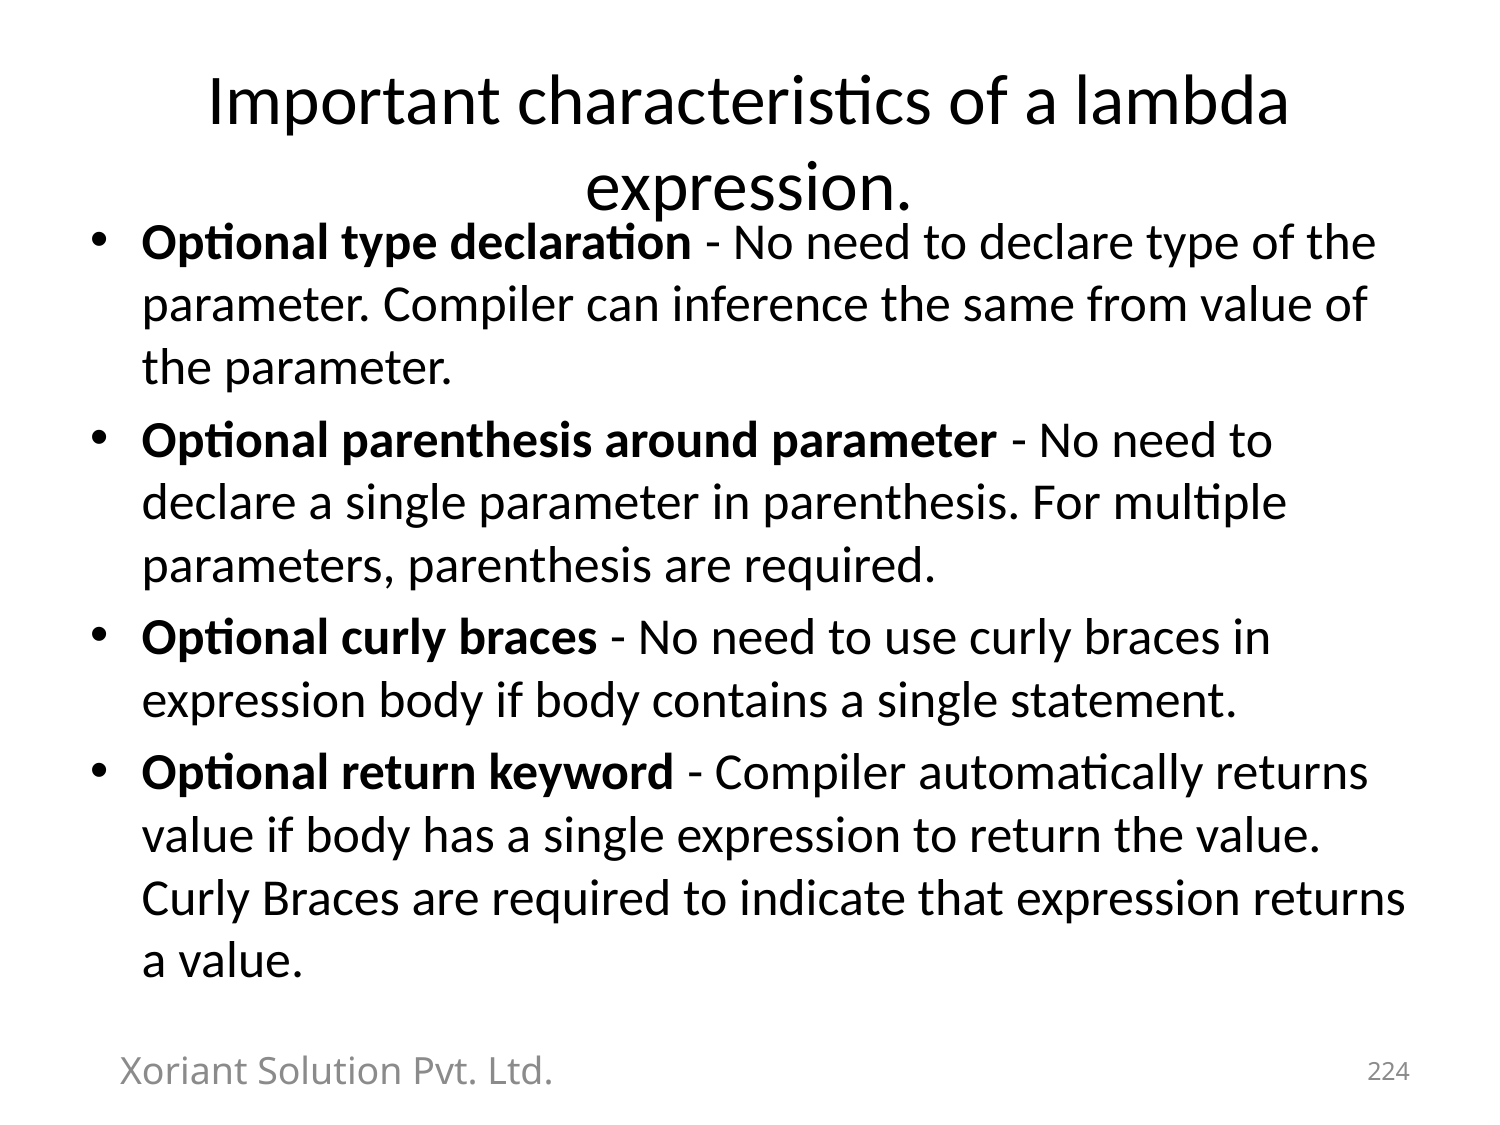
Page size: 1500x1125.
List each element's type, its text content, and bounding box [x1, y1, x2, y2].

title Important characteristics of a lambda expression. [75, 45, 1425, 200]
slide_number 224 [1325, 1042, 1425, 1103]
list Optional type declaration - No need to declare type of the parameter. Compiler can inference the same from value of the parameter. Optional parenthesis around parameter - No need to declare a single parameter in parenthesis. For multiple parameters, parenthesis are required. Optional curly braces - No need to use curly braces in expression body if body contains a single statement. Optional return keyword - Compiler automatically returns value if body has a single expression to return the value. Curly Braces are required to indicate that expression returns a value. [75, 200, 1425, 1010]
footer Xoriant Solution Pvt. Ltd. [105, 1042, 675, 1103]
